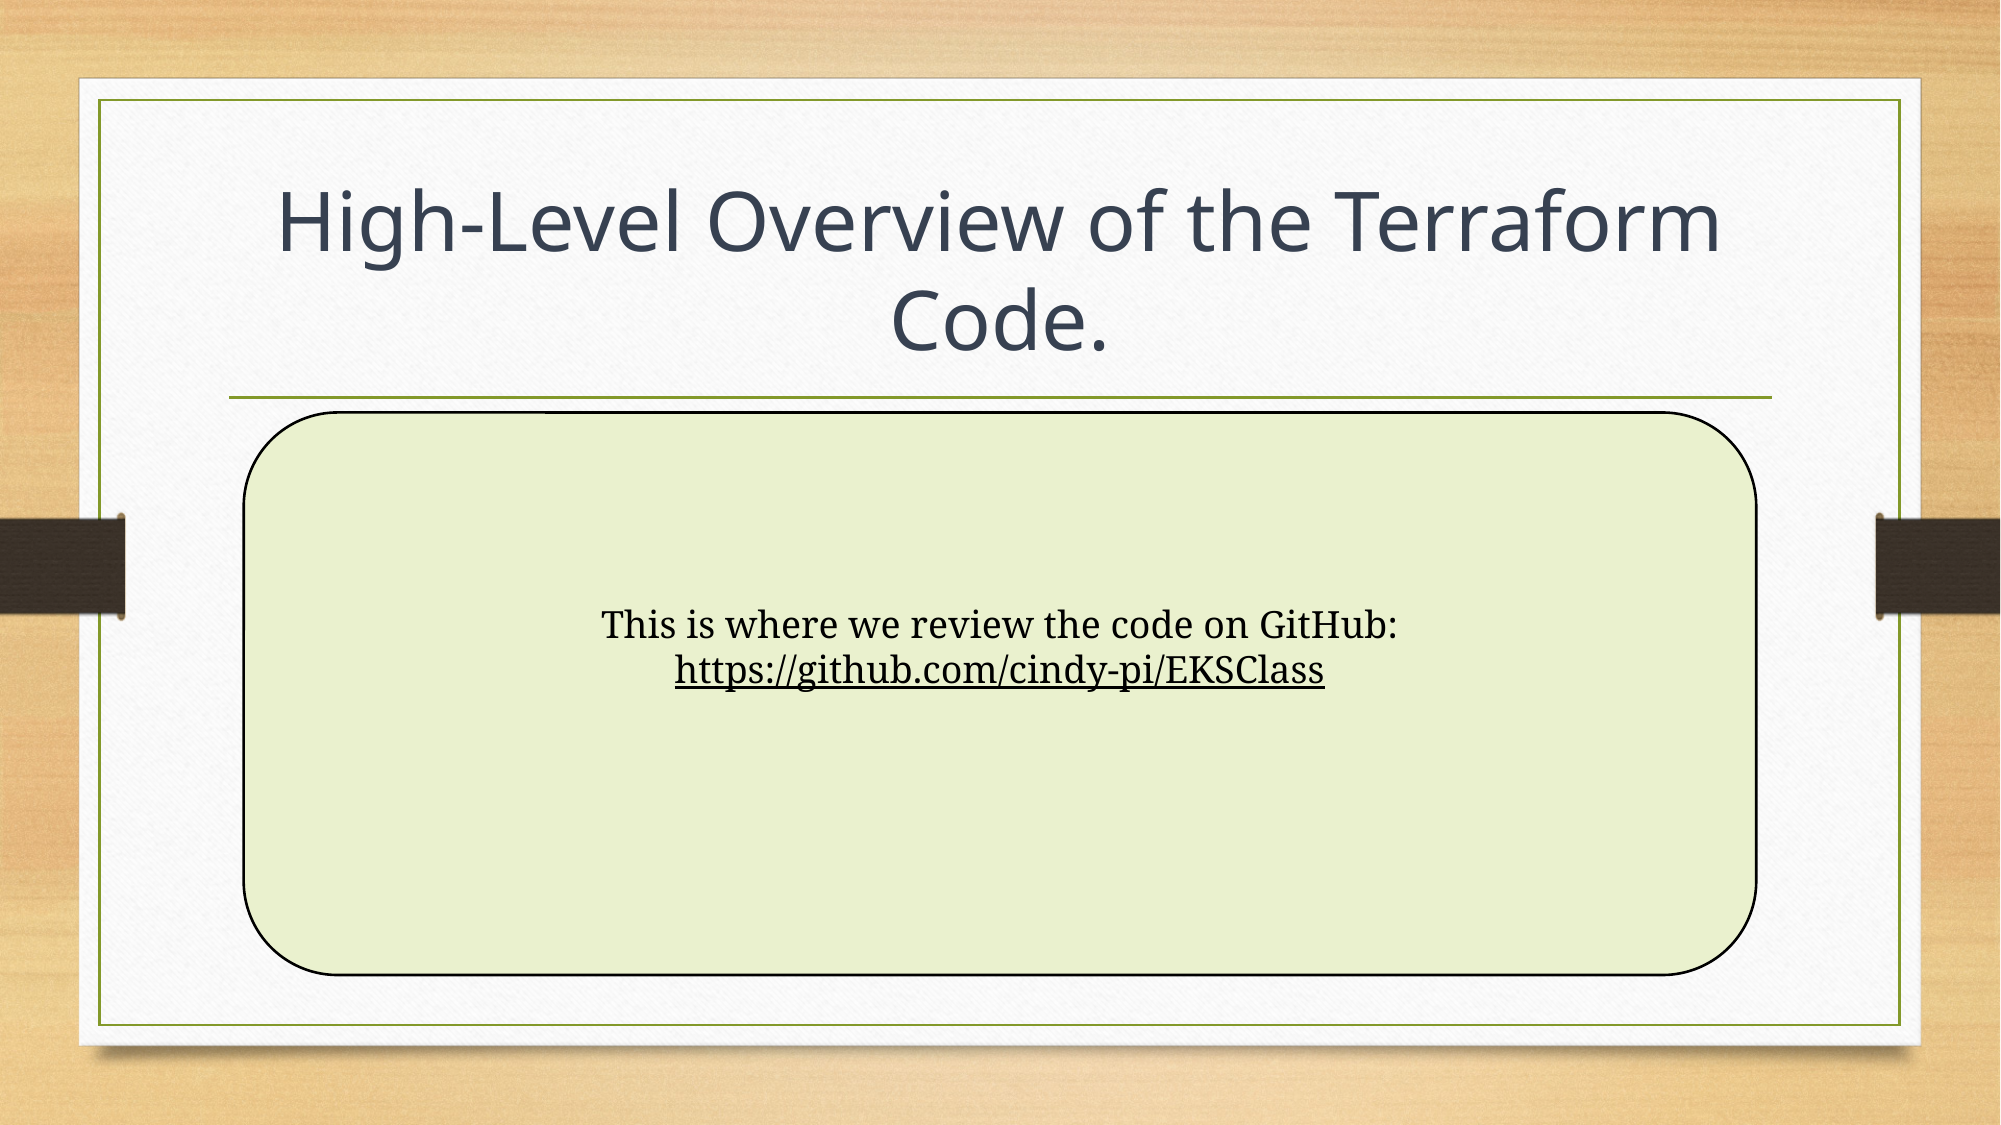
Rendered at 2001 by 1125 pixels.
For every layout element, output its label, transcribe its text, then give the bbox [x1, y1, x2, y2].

title High-Level Overview of the Terraform Code. [212, 161, 1788, 375]
text_box This is where we review the code on GitHub: https://github.com/cindy-pi/EKSClass [242, 411, 1758, 977]
picture [0, 0, 2001, 1125]
